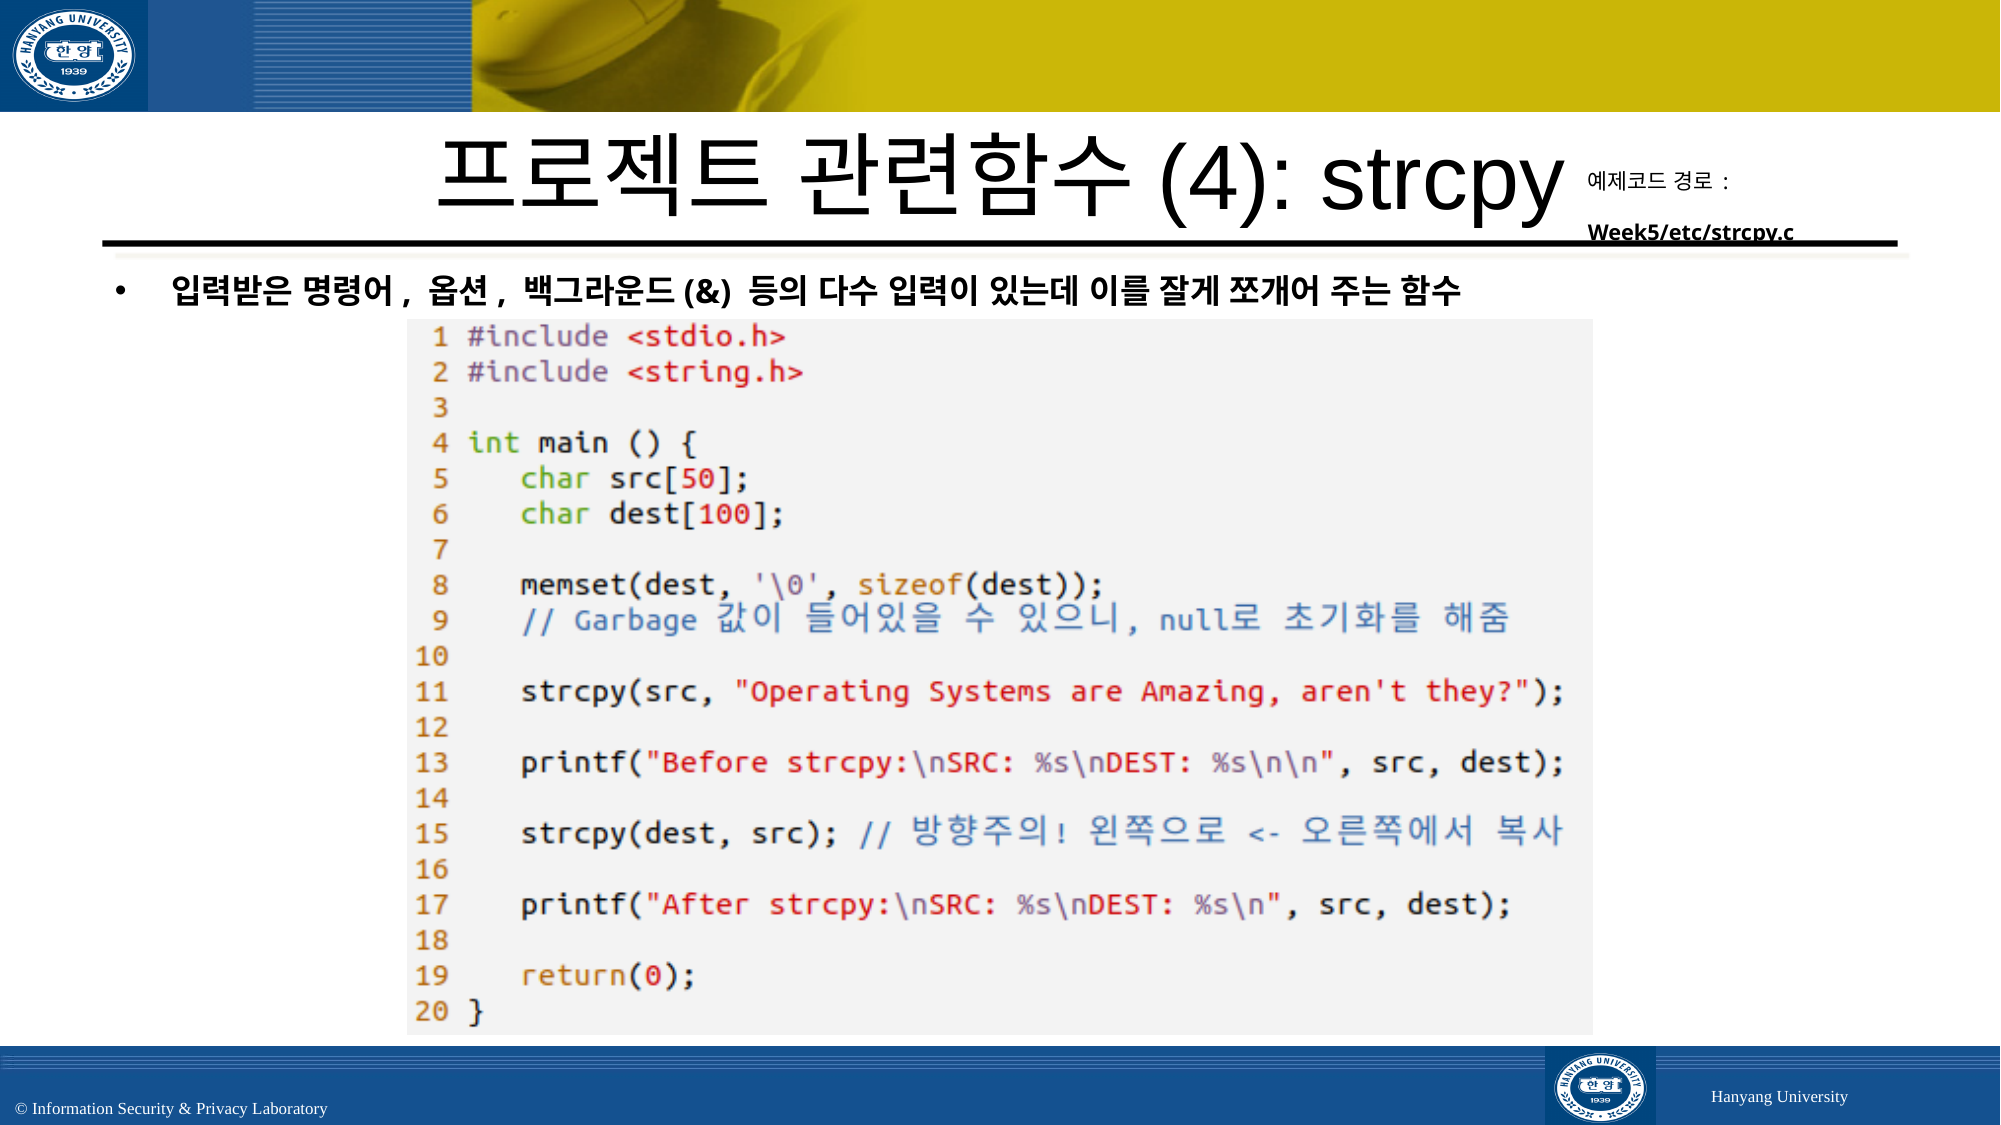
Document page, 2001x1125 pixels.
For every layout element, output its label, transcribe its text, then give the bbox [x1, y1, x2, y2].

picture [0, 0, 2000, 112]
title 프로젝트 관련함수(4): strcpy [99, 113, 1901, 233]
list 입력받은 명령어, 옵션, 백그라운드(&) 등의 다수 입력이 있는데 이를 잘게 쪼개어 주는 함수 [99, 262, 1914, 1036]
picture [407, 319, 1593, 1036]
text_box 예제코드 경로: Week5/etc/strcpy.c [1573, 135, 1938, 253]
picture [0, 1046, 2000, 1125]
